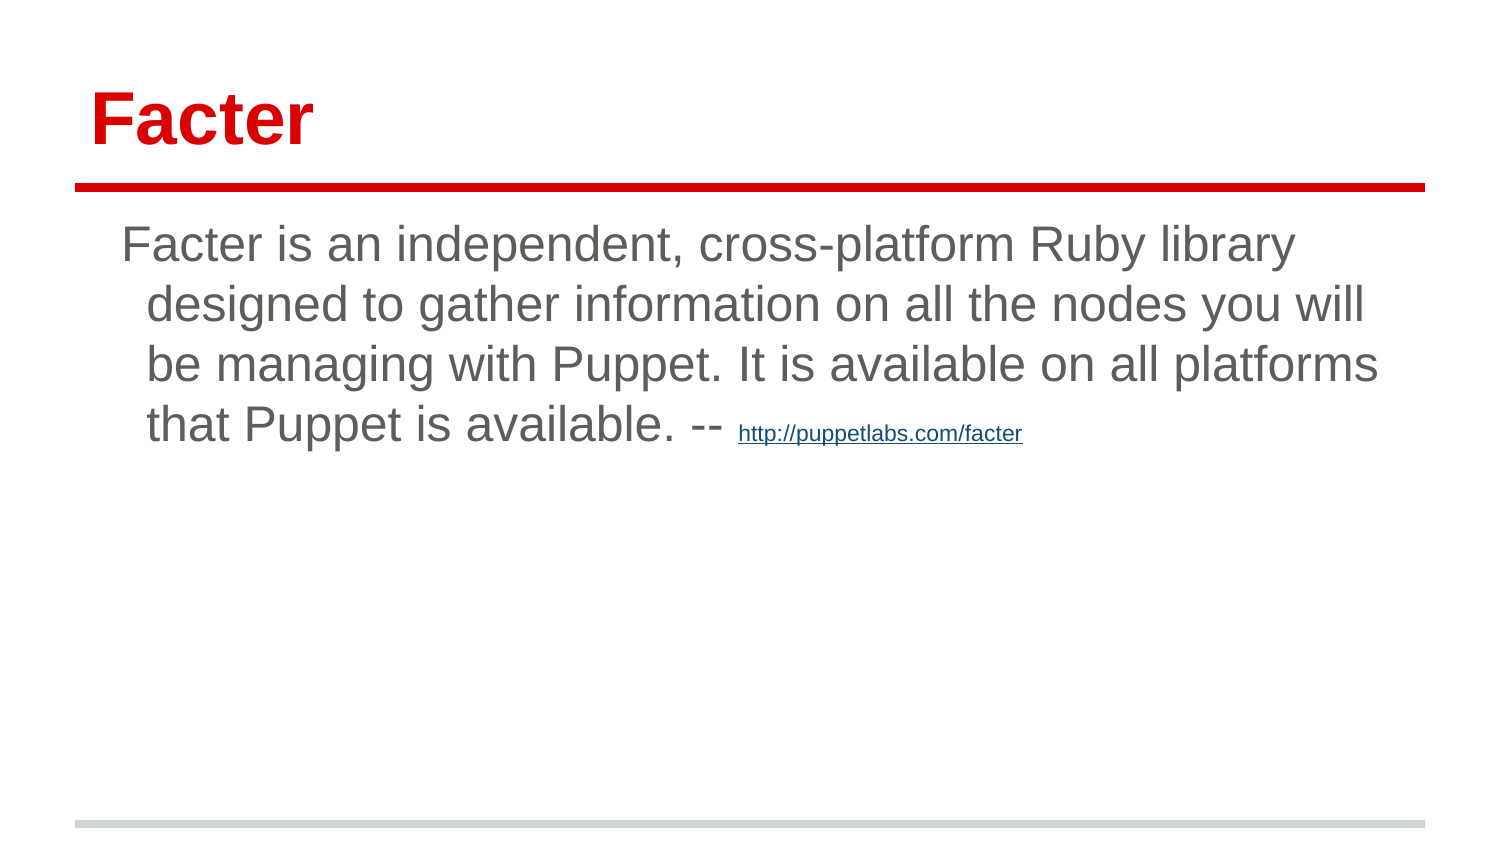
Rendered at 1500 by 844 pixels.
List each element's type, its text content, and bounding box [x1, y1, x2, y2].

title Facter [75, 33, 1425, 175]
list Facter is an independent, cross-platform Ruby library designed to gather information on all the nodes you will be managing with Puppet. It is available on all platforms that Puppet is available. -- http://puppetlabs.com/facter [75, 196, 1425, 808]
